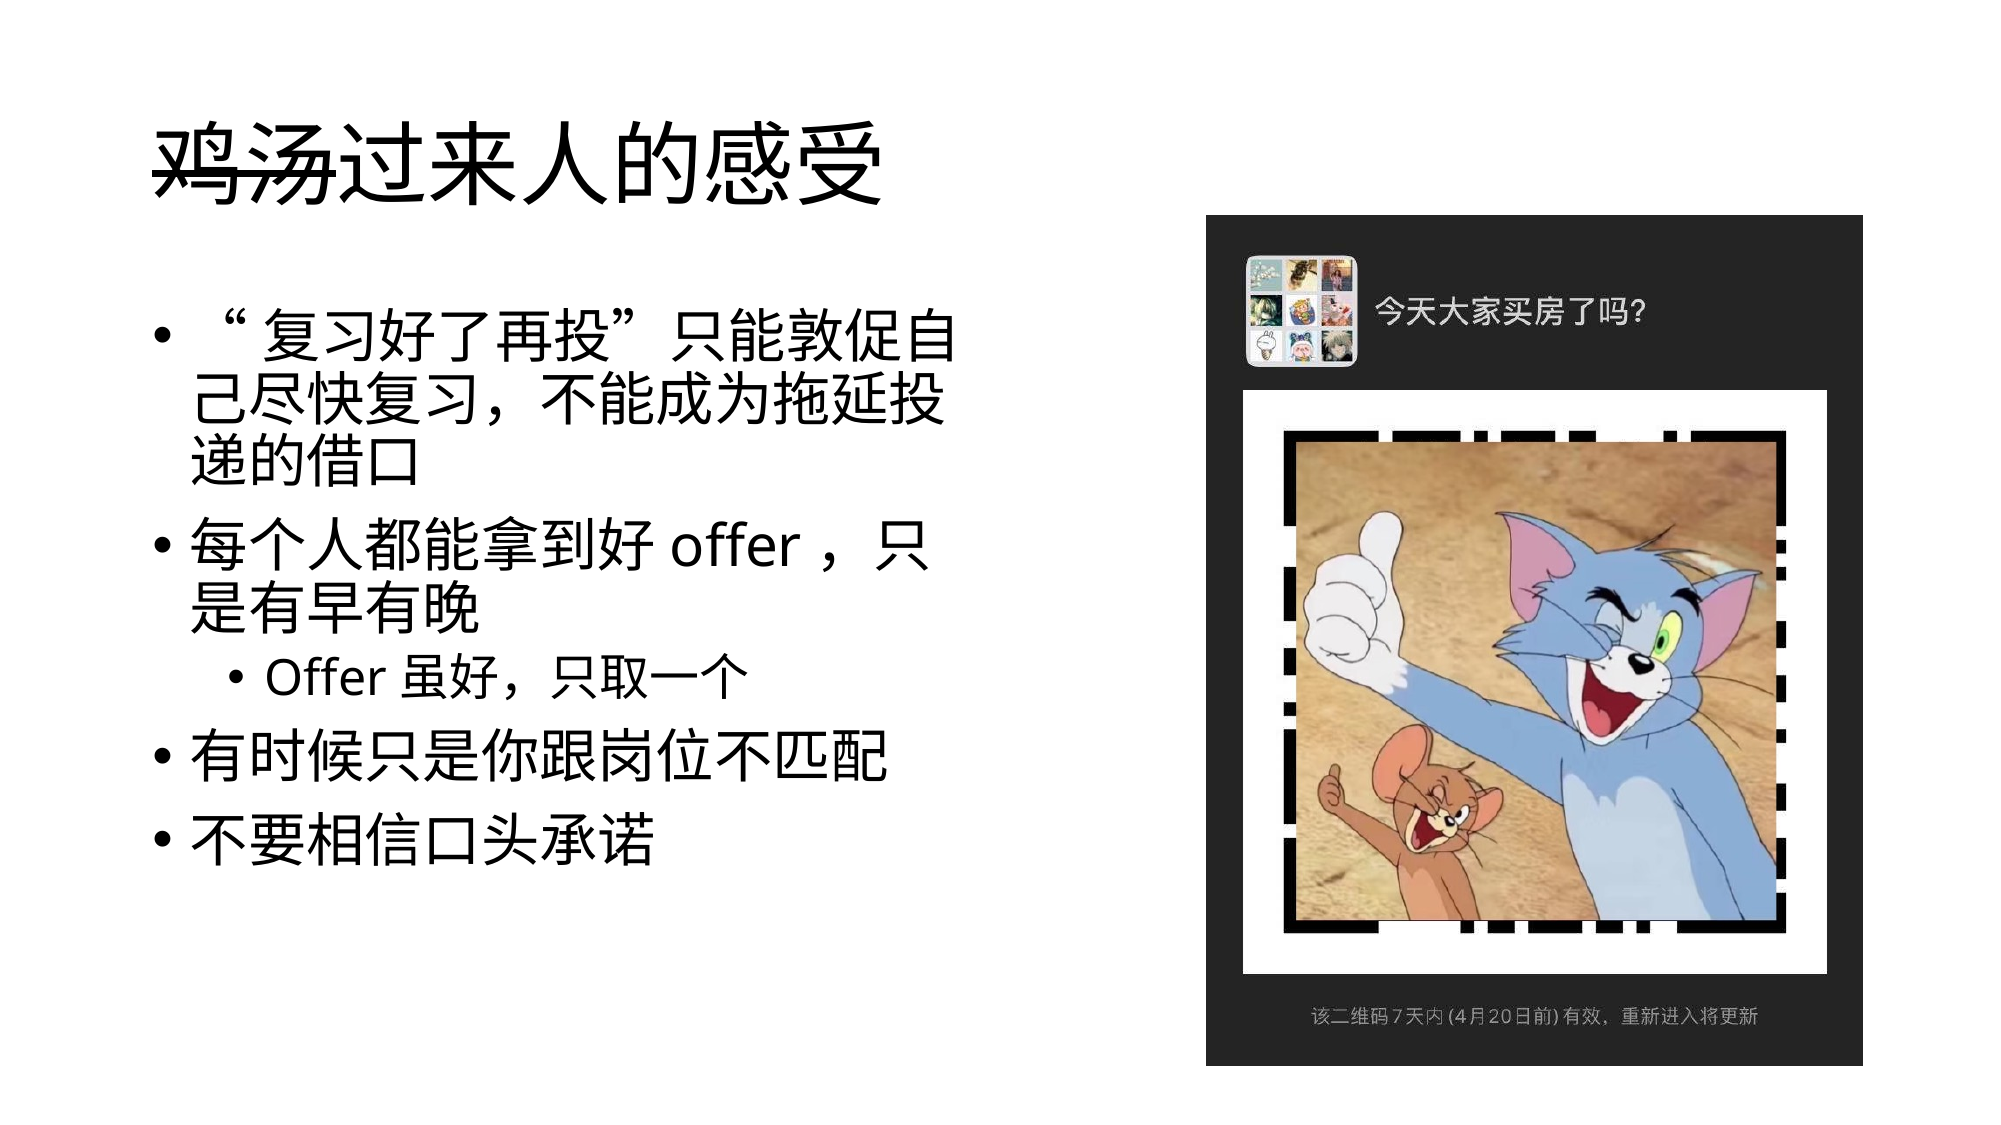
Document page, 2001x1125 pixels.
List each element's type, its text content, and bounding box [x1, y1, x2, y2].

list “复习好了再投”只能敦促自己尽快复习，不能成为拖延投递的借口 每个人都能拿到好offer，只是有早有晚 Offer虽好，只取一个 有时候只是你跟岗位不匹配 不要相信口头承诺 [137, 299, 1000, 1066]
picture [1206, 215, 1863, 1066]
title 鸡汤过来人的感受 [137, 59, 1863, 278]
